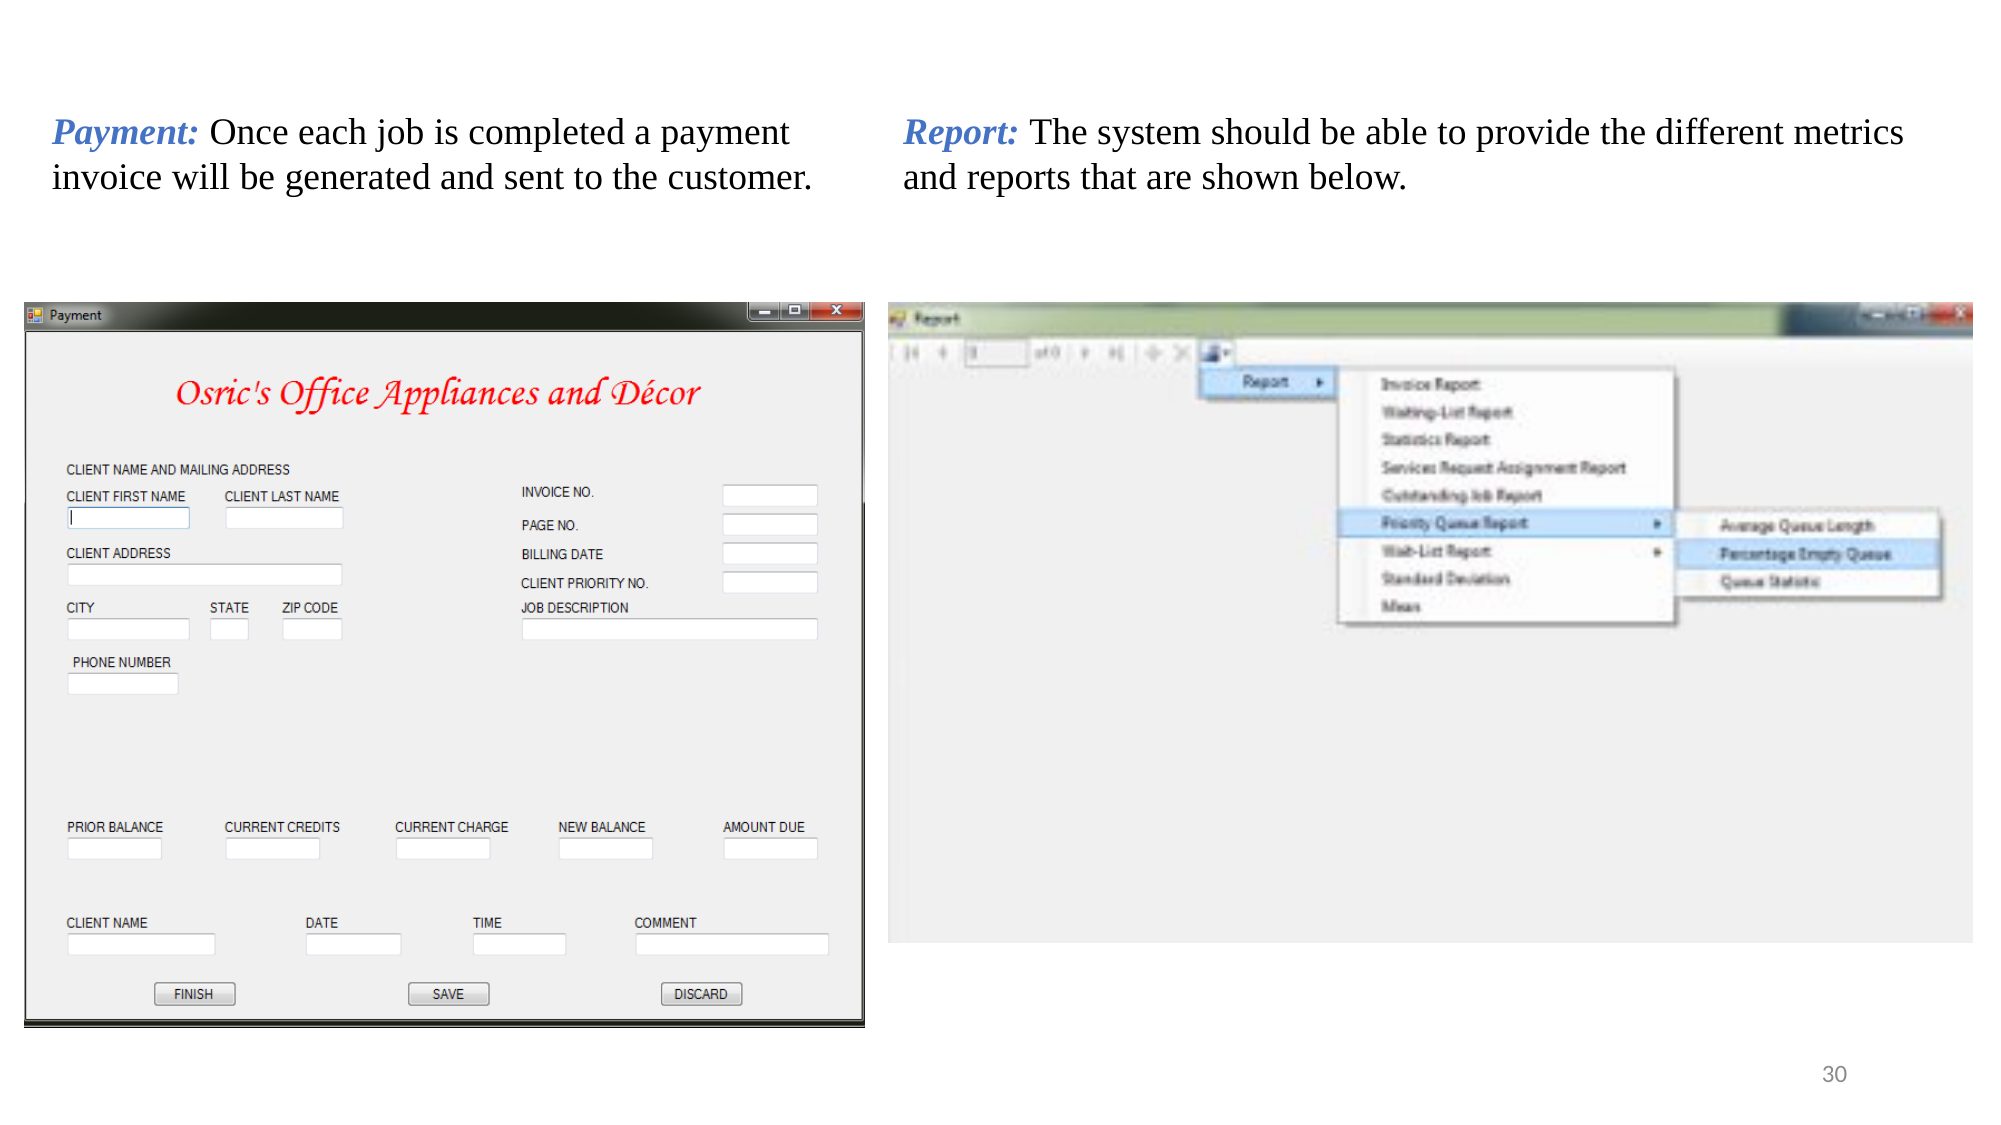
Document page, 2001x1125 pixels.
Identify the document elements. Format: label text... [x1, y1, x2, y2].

text_box Payment: Once each job is completed a payment invoice will be generated and sent to the customer. [36, 99, 834, 205]
picture [888, 302, 1973, 944]
slide_number 30 [1412, 1042, 1863, 1103]
picture [24, 302, 865, 1029]
text_box Report: The system should be able to provide the different metrics and reports that are shown below. [888, 99, 1940, 205]
